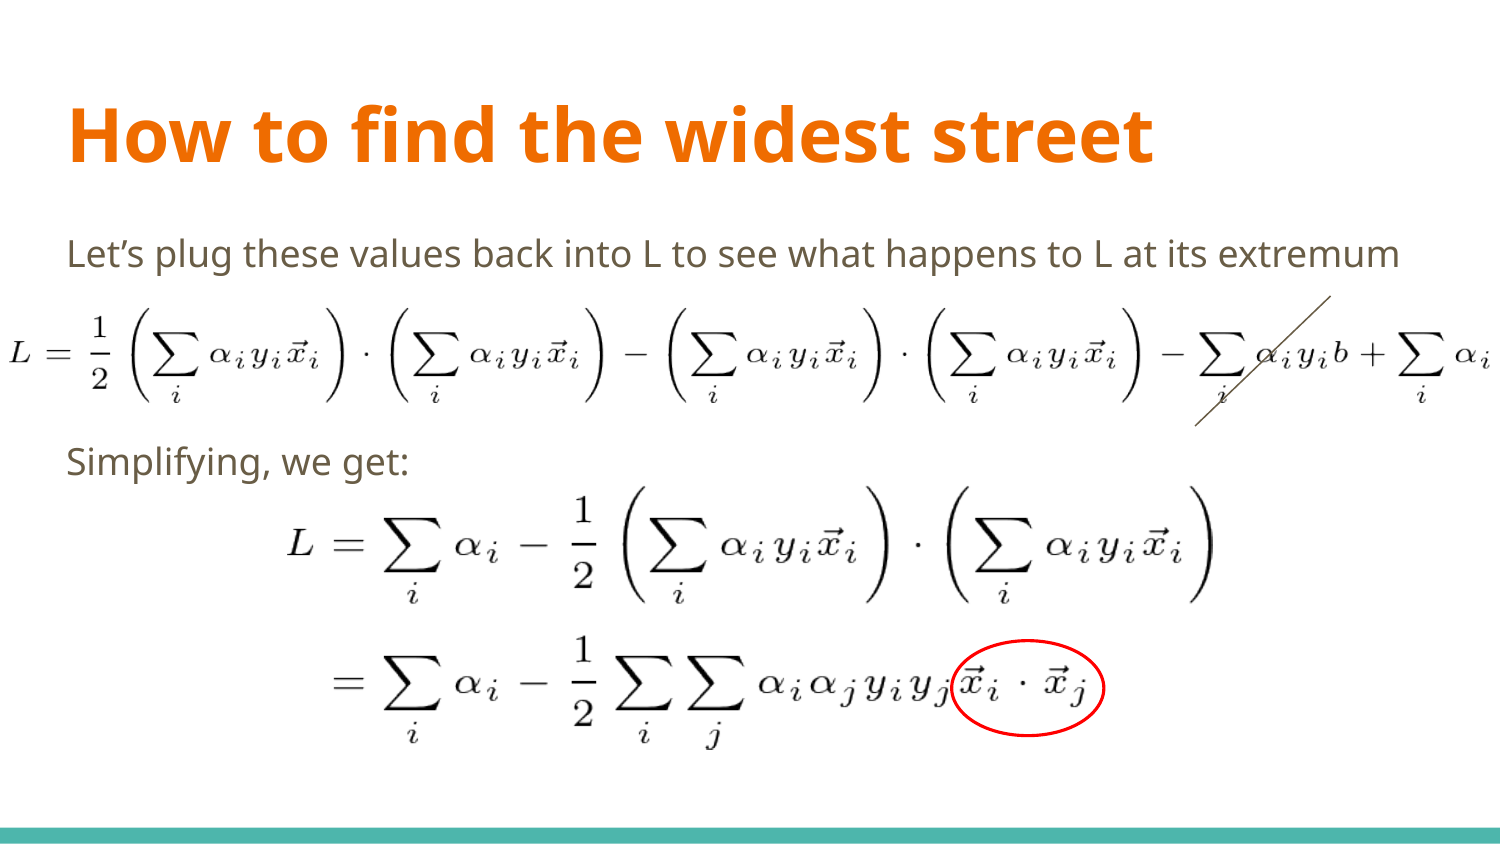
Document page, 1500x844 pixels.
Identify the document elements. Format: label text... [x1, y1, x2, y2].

picture [9, 307, 1194, 403]
list Let’s plug these values back into L to see what happens to L at its extremum Simplifying, we get: [51, 207, 1449, 305]
list Let’s plug these values back into L to see what happens to L at its extremum Simplifying, we get: [51, 410, 1449, 750]
title How to find the widest street [51, 72, 1449, 189]
picture [1331, 307, 1491, 403]
picture [287, 485, 1213, 750]
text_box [1194, 295, 1331, 427]
